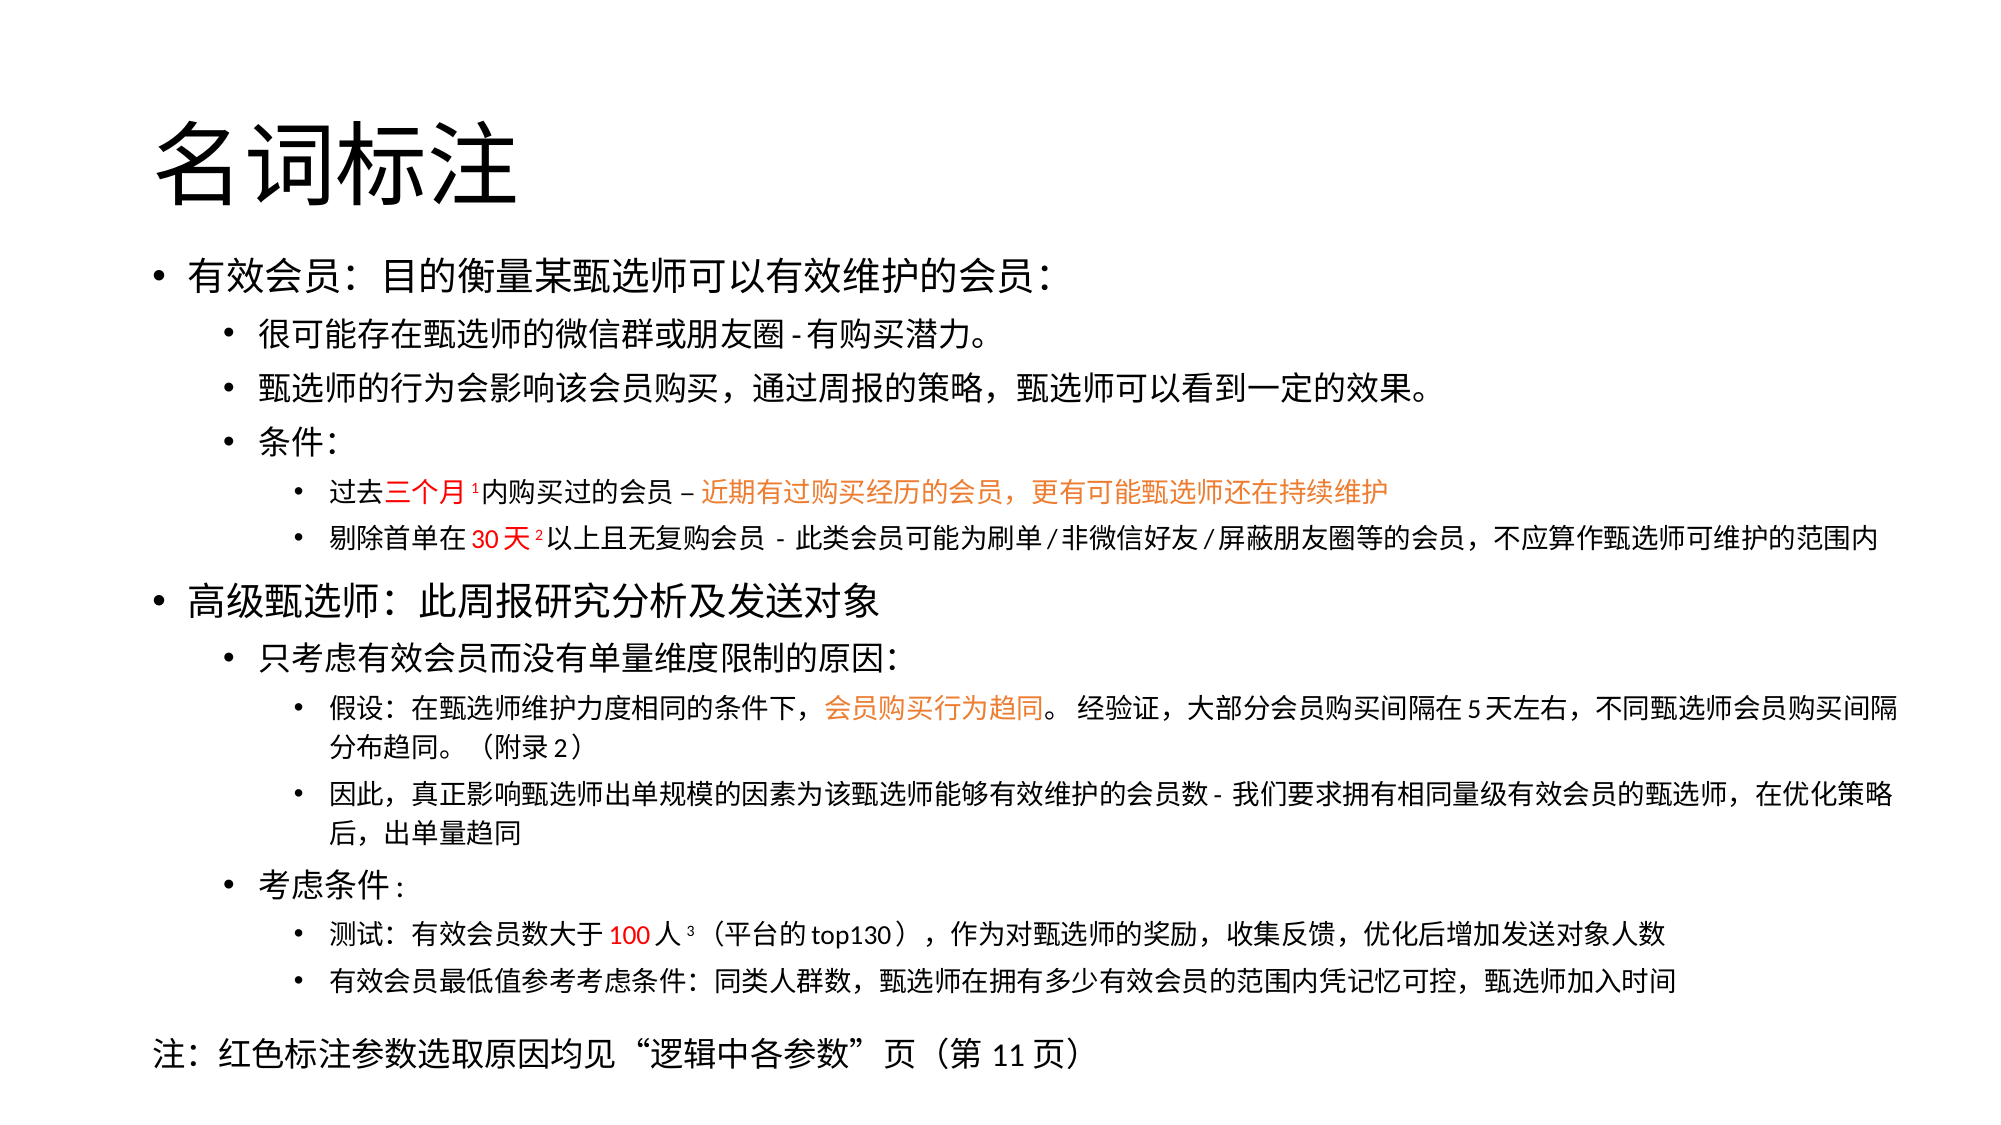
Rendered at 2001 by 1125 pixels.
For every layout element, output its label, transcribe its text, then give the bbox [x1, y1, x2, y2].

text_box 注：红色标注参数选取原因均见“逻辑中各参数”页（第11页） [137, 1025, 1280, 1081]
list 有效会员：目的衡量某甄选师可以有效维护的会员： 很可能存在甄选师的微信群或朋友圈-有购买潜力。 甄选师的行为会影响该会员购买，通过周报的策略，甄选师可以看到一定的效果。 条件： 过去三个月1内购买过的会员 – 近期有过购买经历的会员，更有可能甄选师还在持续维护 剔除首单在30天2以上且无复购会员 - 此类会员可能为刷单/非微信好友/屏蔽朋友圈等的会员，不应算作甄选师可维护的范围内 高级甄选师：此周报研究分析及发送对象 只考虑有效会员而没有单量维度限制的原因： 假设：在甄选师维护力度相同的条件下，会员购买行为趋同。 经验证，大部分会员购买间隔在5天左右，不同甄选师会员购买间隔分布趋同。（附录2） 因此，真正影响甄选师出单规模的因素为该甄选师能够有效维护的会员数- 我们要求拥有相同量级有效会员的甄选师，在优化策略后，出单量趋同 考虑条件: 测试：有效会员数大于100人3（平台的top130），作为对甄选师的奖励，收集反馈，优化后增加发送对象人数 有效会员最低值参考考虑条件：同类人群数，甄选师在拥有多少有效会员的范围内凭记忆可控，甄选师加入时间 [137, 235, 1923, 1054]
title 名词标注 [137, 59, 1863, 235]
